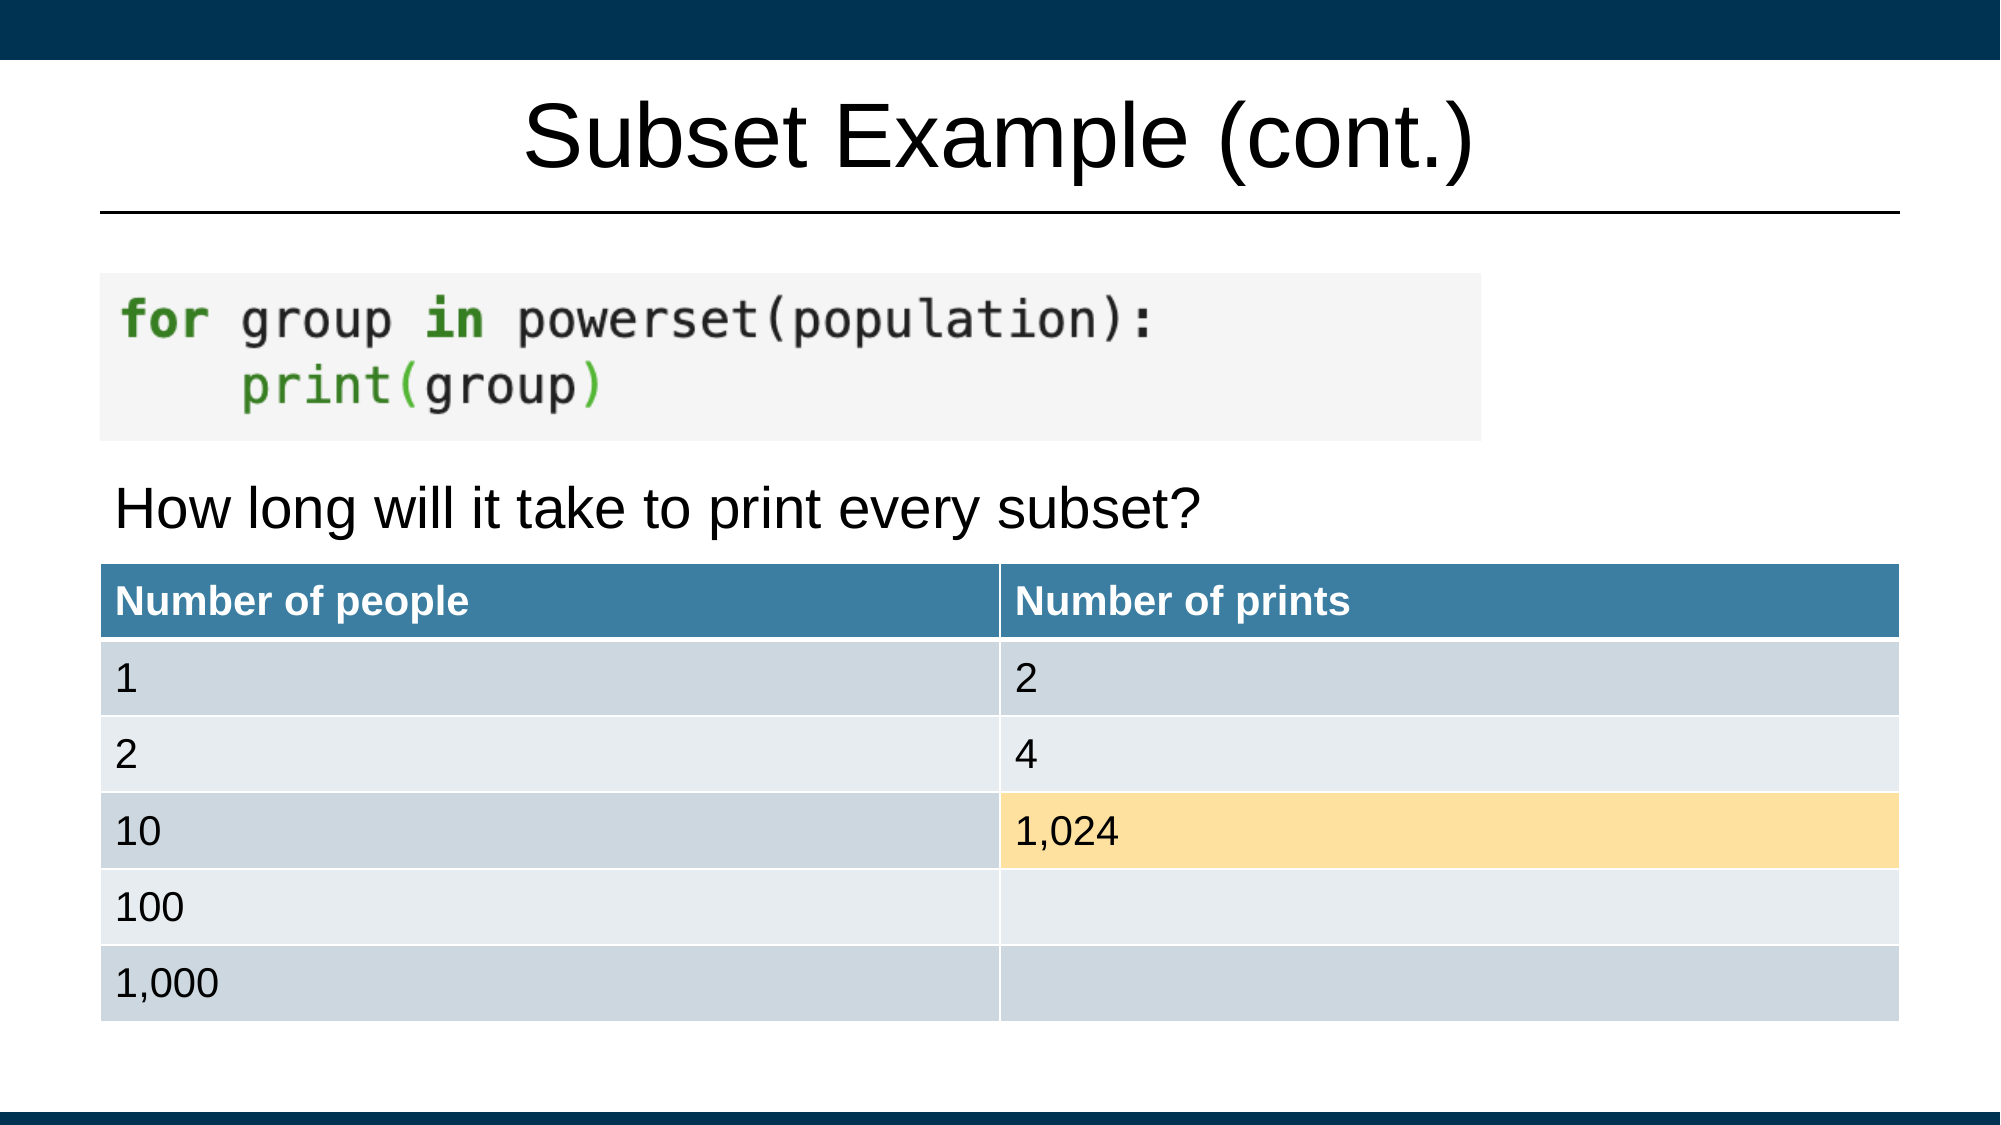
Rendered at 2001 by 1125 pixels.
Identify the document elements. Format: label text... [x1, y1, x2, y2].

table_cell [1001, 946, 1899, 1021]
table_cell 2 [101, 717, 999, 791]
table_cell 2 [1001, 642, 1899, 715]
table_header Number of people [101, 564, 999, 637]
table_cell 10 [101, 793, 999, 868]
table_cell 4 [1001, 717, 1899, 791]
table_cell 1,024 [1001, 793, 1899, 868]
table_cell [1001, 870, 1899, 944]
table_header Number of prints [1001, 564, 1899, 637]
table_cell 1 [101, 642, 999, 715]
table_cell 100 [101, 870, 999, 944]
picture [99, 273, 1482, 441]
text_box How long will it take to print every subset? [99, 462, 1900, 557]
table_cell 1,000 [101, 946, 999, 1021]
title Subset Example (cont.) [99, 37, 1900, 225]
